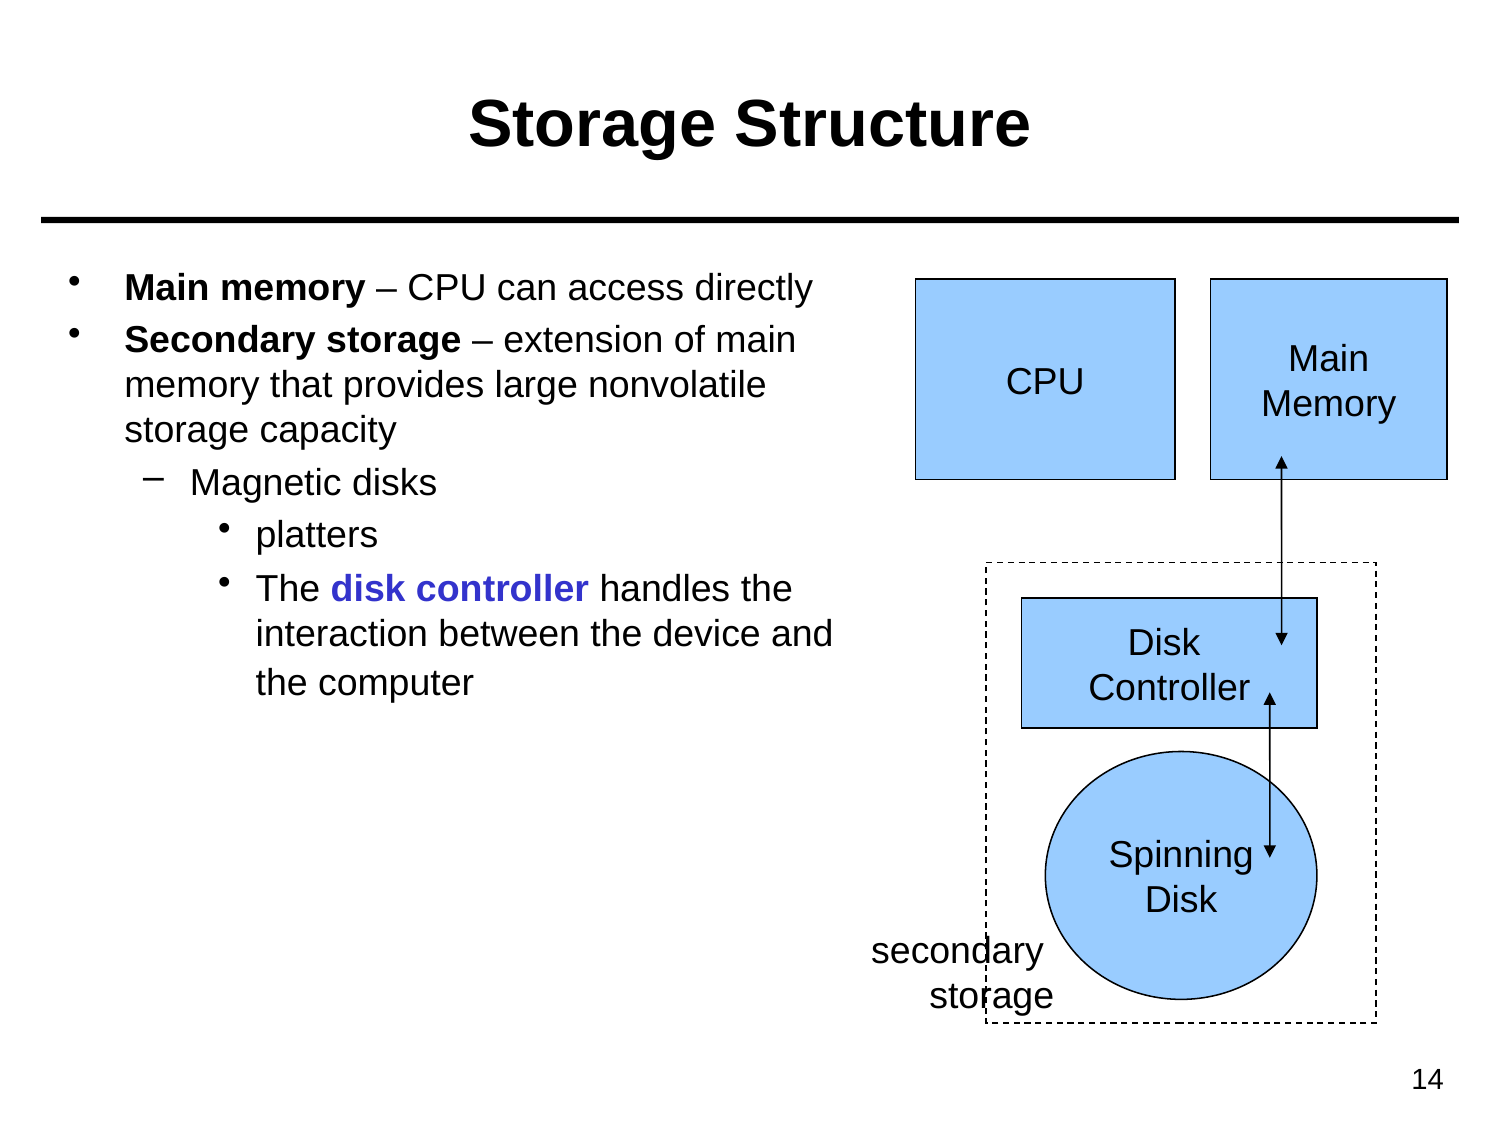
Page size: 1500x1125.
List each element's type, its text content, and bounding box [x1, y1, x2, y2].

text_box [1275, 456, 1288, 562]
list Main memory – CPU can access directly Secondary storage – extension of main memory that provides large nonvolatile storage capacity Magnetic disks platters The disk controller handles the interaction between the device and the computer [53, 255, 892, 1024]
title Storage Structure [53, 26, 1447, 214]
text_box Main Memory [1210, 278, 1447, 480]
text_box [986, 562, 1376, 1024]
text_box secondary storage [856, 917, 1069, 1024]
slide_number 14 [1302, 1053, 1459, 1104]
text_box CPU [915, 278, 1176, 480]
